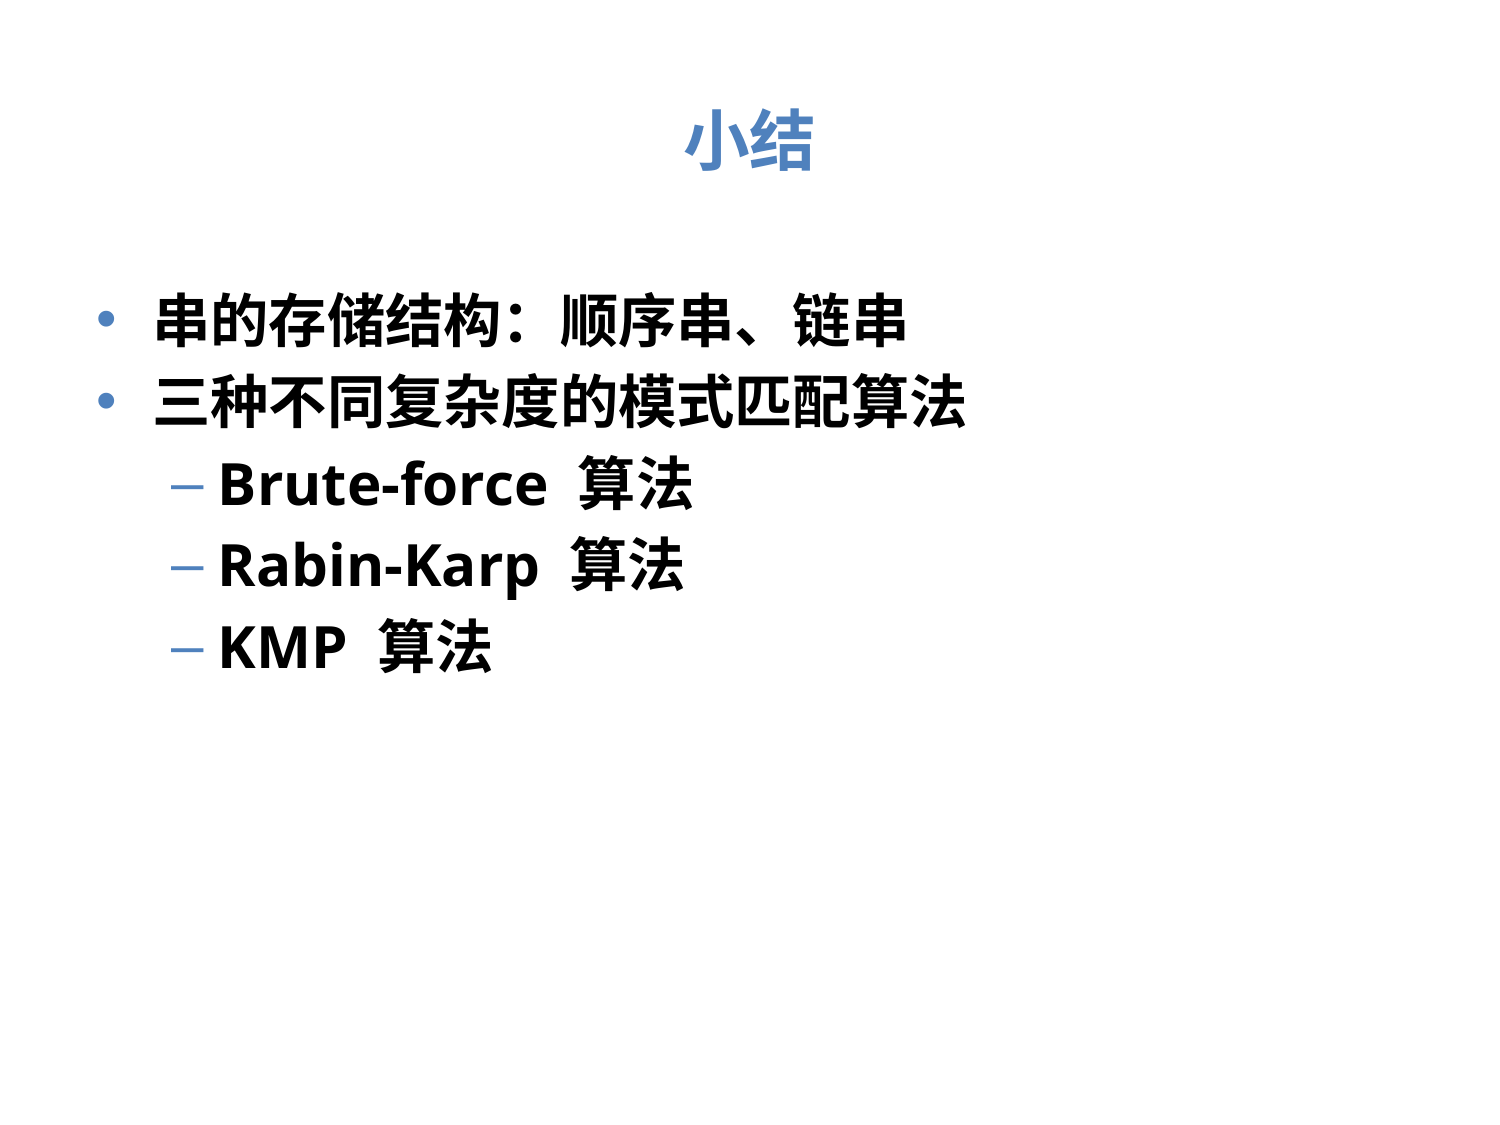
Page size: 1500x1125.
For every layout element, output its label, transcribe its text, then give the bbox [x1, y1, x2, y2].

list 串的存储结构：顺序串、链串 三种不同复杂度的模式匹配算法 Brute-force 算法 Rabin-Karp 算法 KMP 算法 [81, 276, 1455, 1084]
text_box 小结 [74, 45, 1425, 233]
